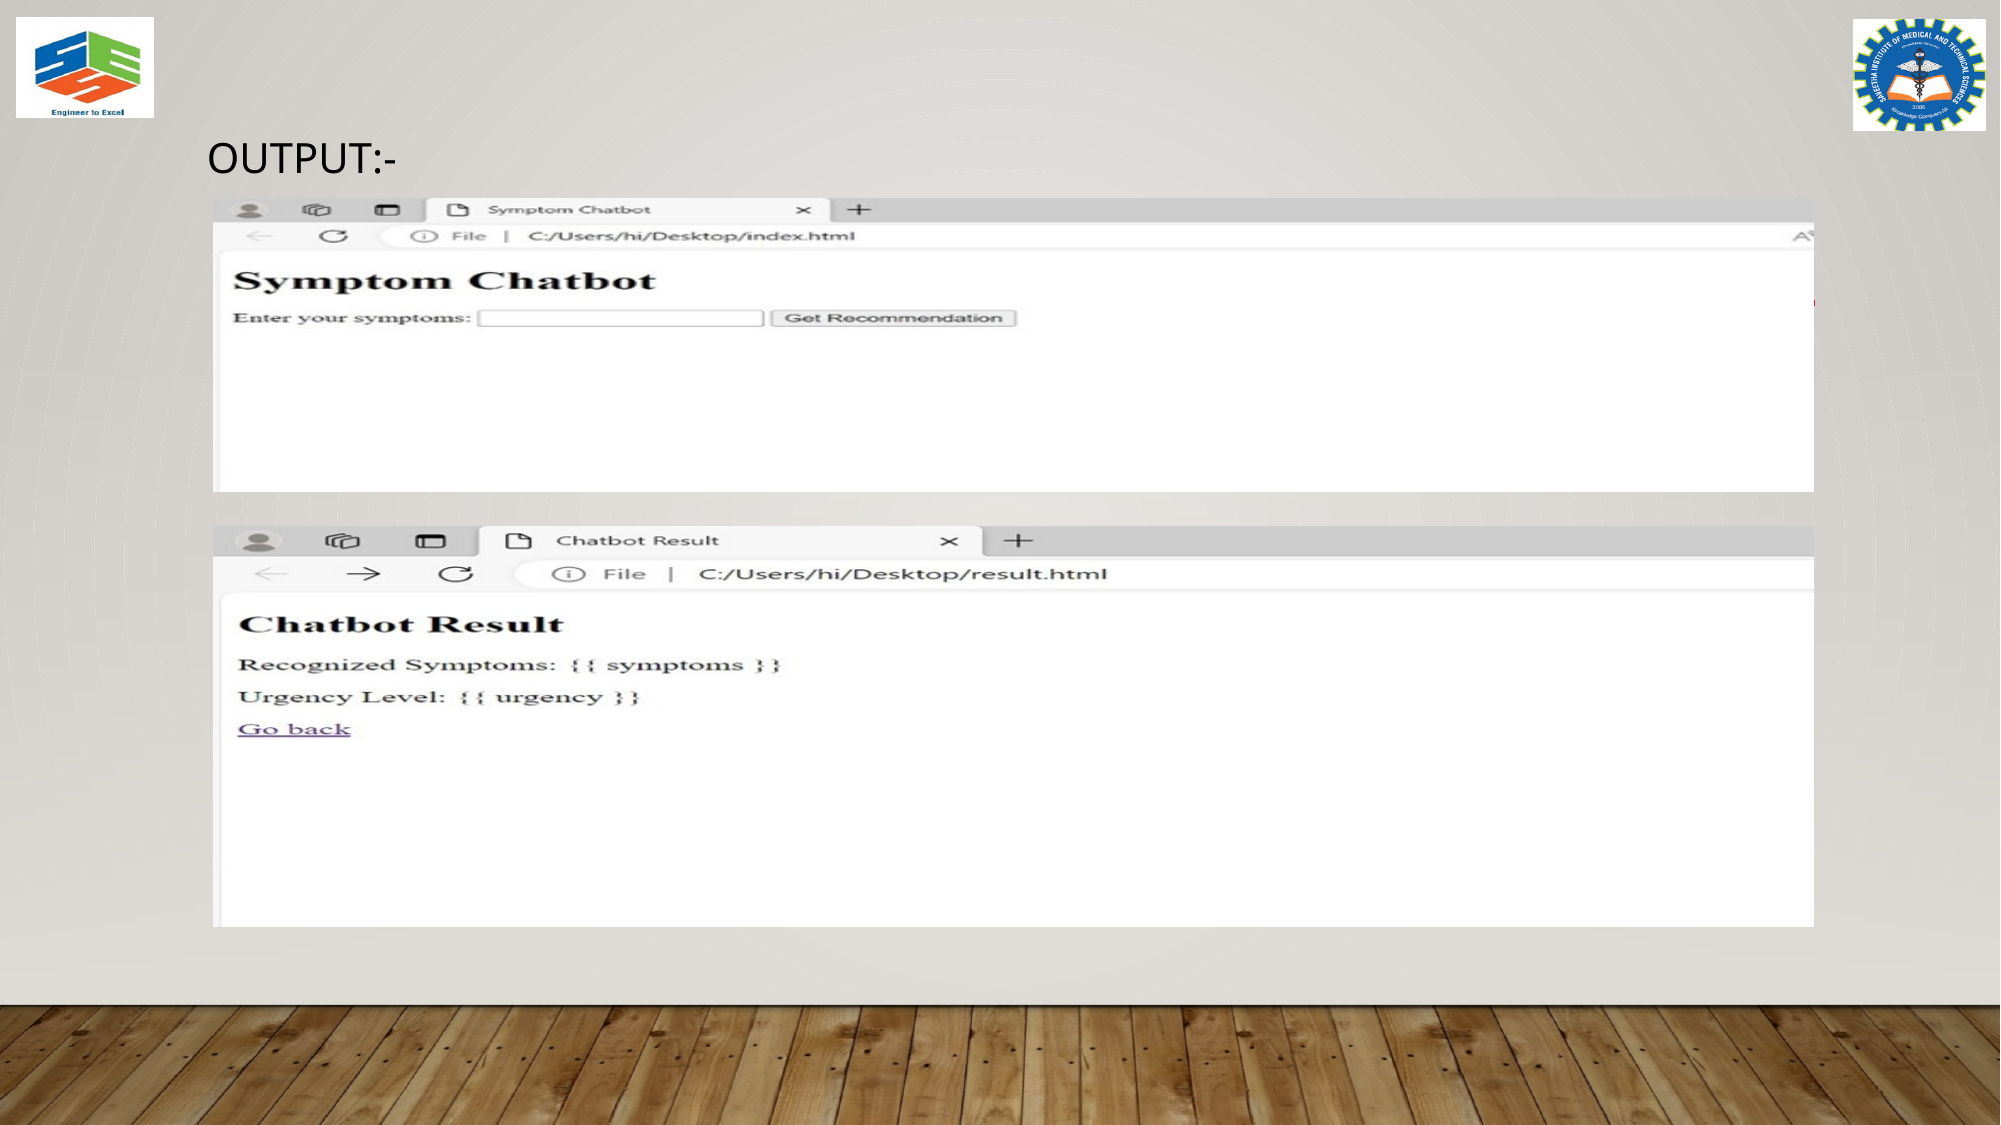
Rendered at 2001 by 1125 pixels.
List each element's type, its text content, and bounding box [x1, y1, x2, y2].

picture [1853, 19, 1986, 131]
picture [212, 526, 1814, 928]
picture [212, 197, 1814, 492]
picture [0, 1005, 2000, 1125]
title OUTPUT:- [127, 130, 1814, 199]
picture [16, 17, 154, 118]
